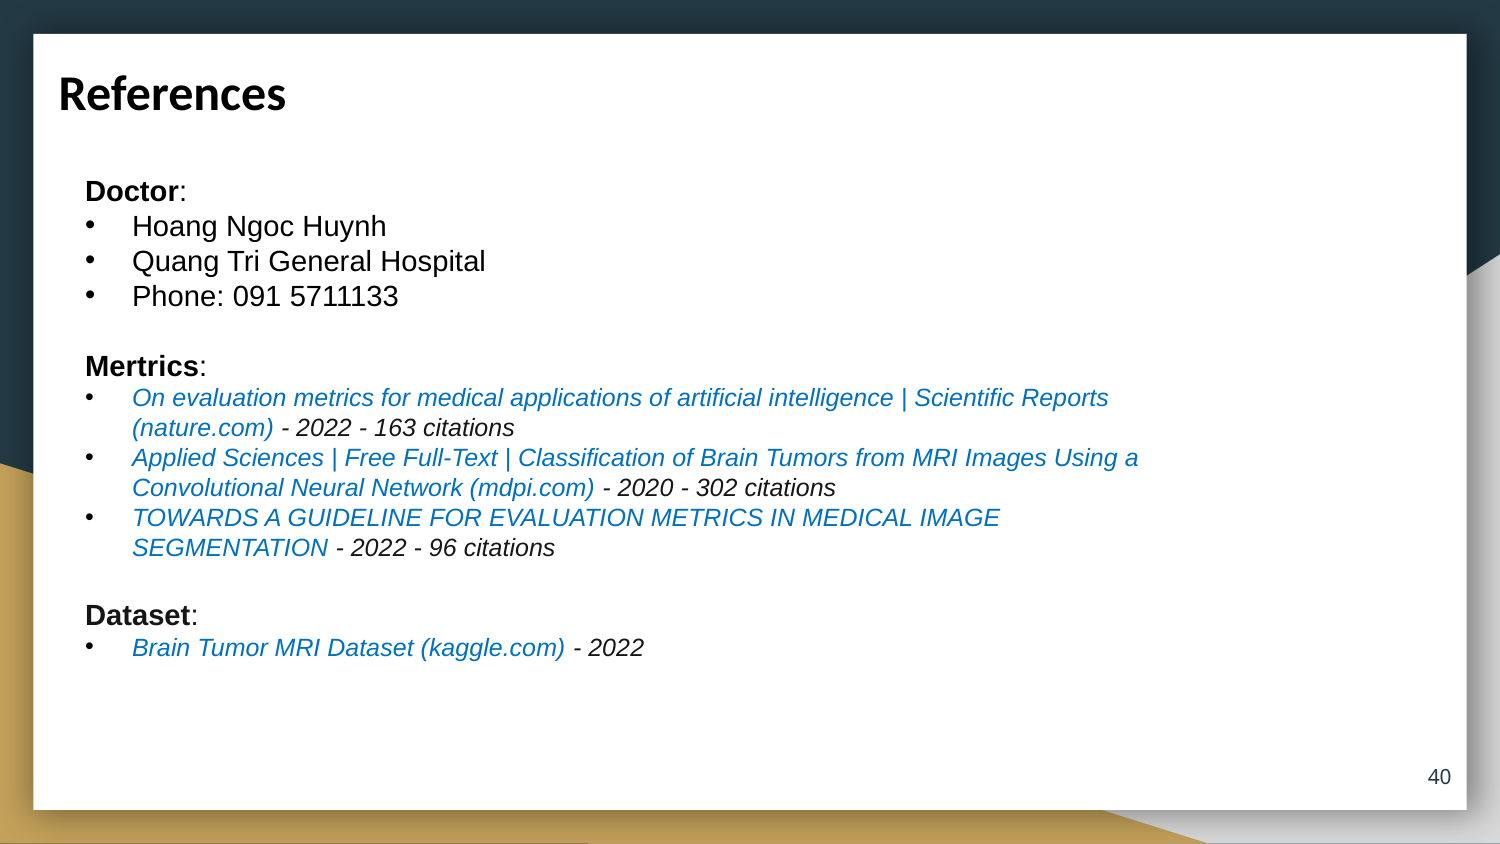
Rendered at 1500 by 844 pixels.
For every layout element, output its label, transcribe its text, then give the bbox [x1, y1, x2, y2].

text_box Doctor: Hoang Ngoc Huynh Quang Tri General Hospital Phone: 091 5711133 Mertrics: On evaluation metrics for medical applications of artificial intelligence | Scientific Reports (nature.com) - 2022 - 163 citations Applied Sciences | Free Full-Text | Classification of Brain Tumors from MRI Images Using a Convolutional Neural Network (mdpi.com) - 2020 - 302 citations TOWARDS A GUIDELINE FOR EVALUATION METRICS IN MEDICAL IMAGE SEGMENTATION - 2022 - 96 citations Dataset: Brain Tumor MRI Dataset (kaggle.com) - 2022 [70, 164, 1331, 669]
text_box References [22, 45, 646, 136]
slide_number 40 [1376, 745, 1467, 810]
